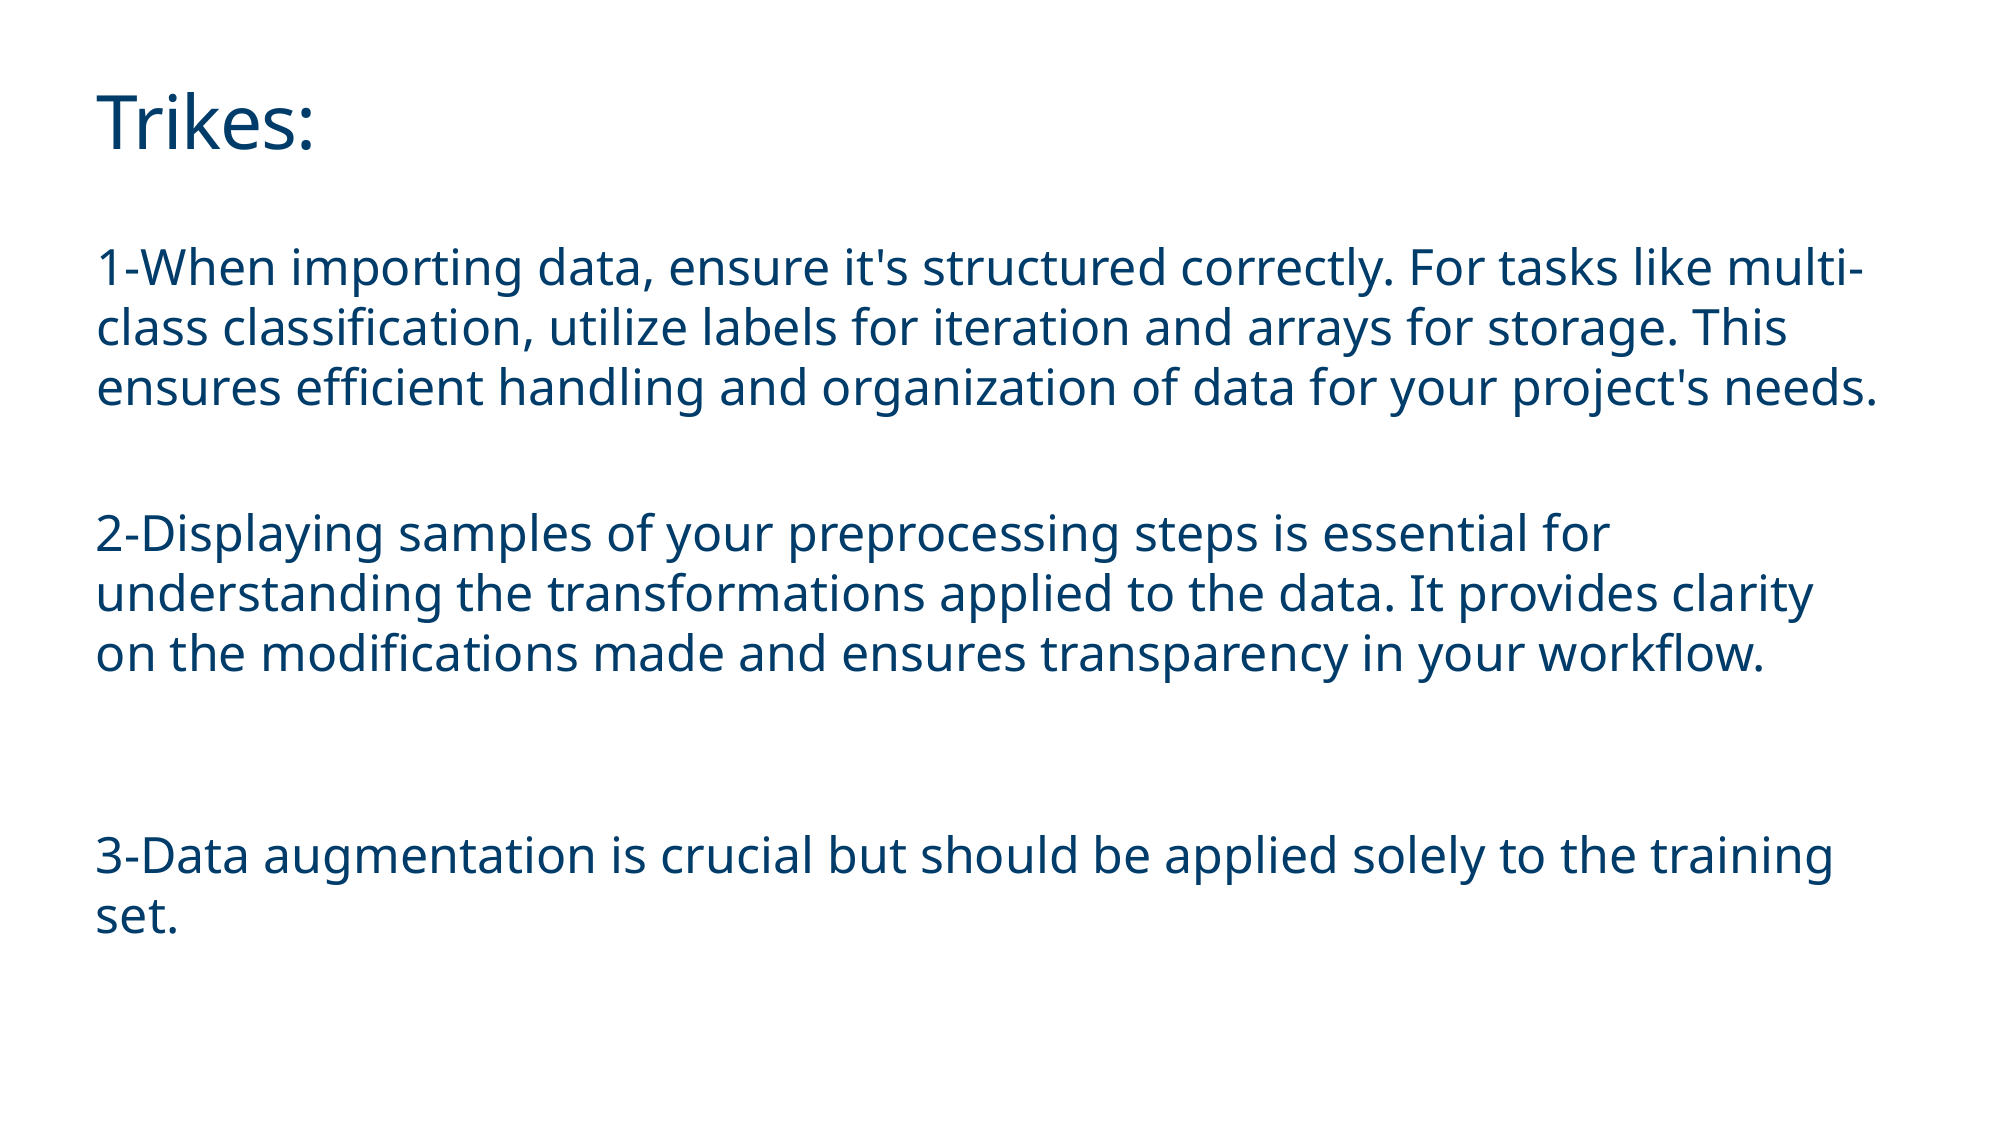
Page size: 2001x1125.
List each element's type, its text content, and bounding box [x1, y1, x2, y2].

text_box 3-Data augmentation is crucial but should be applied solely to the training set. [95, 823, 1870, 944]
text_box 2-Displaying samples of your preprocessing steps is essential for understanding the transformations applied to the data. It provides clarity on the modifications made and ensures transparency in your workflow. [95, 501, 1870, 682]
title Trikes: [96, 75, 1904, 166]
list 1-When importing data, ensure it's structured correctly. For tasks like multi-class classification, utilize labels for iteration and arrays for storage. This ensures efficient handling and organization of data for your project's needs. [96, 235, 1904, 417]
